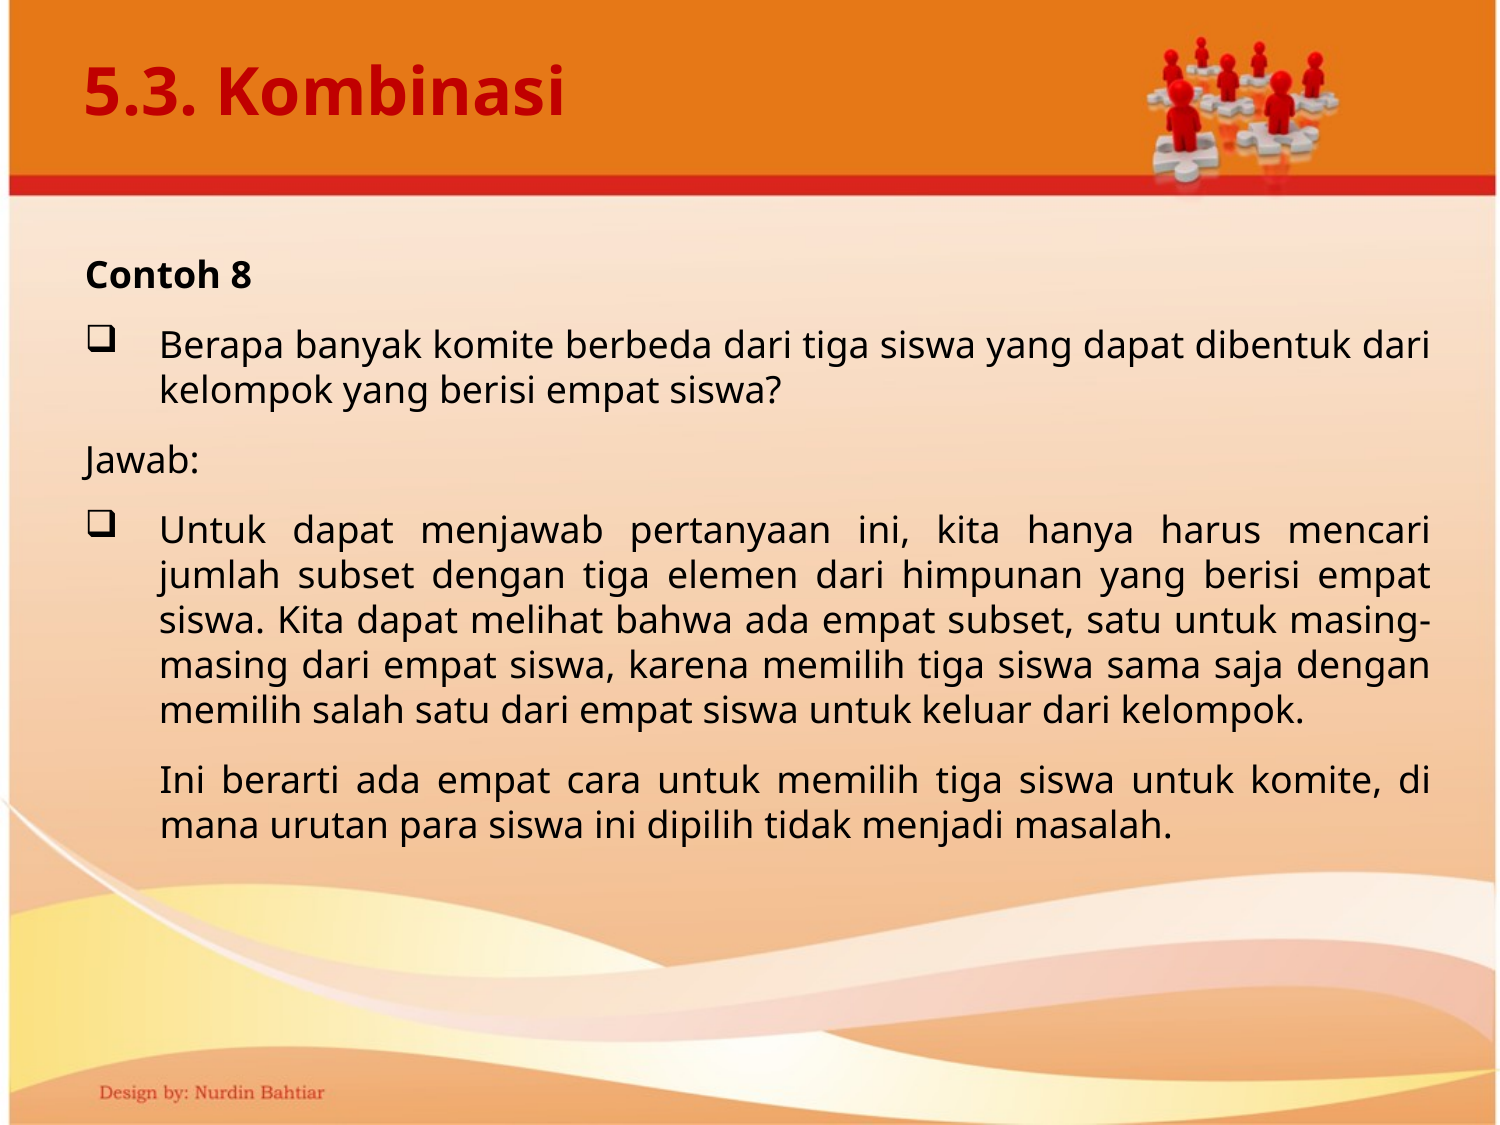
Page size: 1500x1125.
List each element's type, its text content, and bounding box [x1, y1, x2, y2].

title 5.3. Kombinasi [70, 23, 1406, 160]
picture [0, 0, 1500, 1125]
text_box Contoh 8 Berapa banyak komite berbeda dari tiga siswa yang dapat dibentuk dari kelompok yang berisi empat siswa? Jawab: Untuk dapat menjawab pertanyaan ini, kita hanya harus mencari jumlah subset dengan tiga elemen dari himpunan yang berisi empat siswa. Kita dapat melihat bahwa ada empat subset, satu untuk masing-masing dari empat siswa, karena memilih tiga siswa sama saja dengan memilih salah satu dari empat siswa untuk keluar dari kelompok. Ini berarti ada empat cara untuk memilih tiga siswa untuk komite, di mana urutan para siswa ini dipilih tidak menjadi masalah. [70, 243, 1447, 854]
